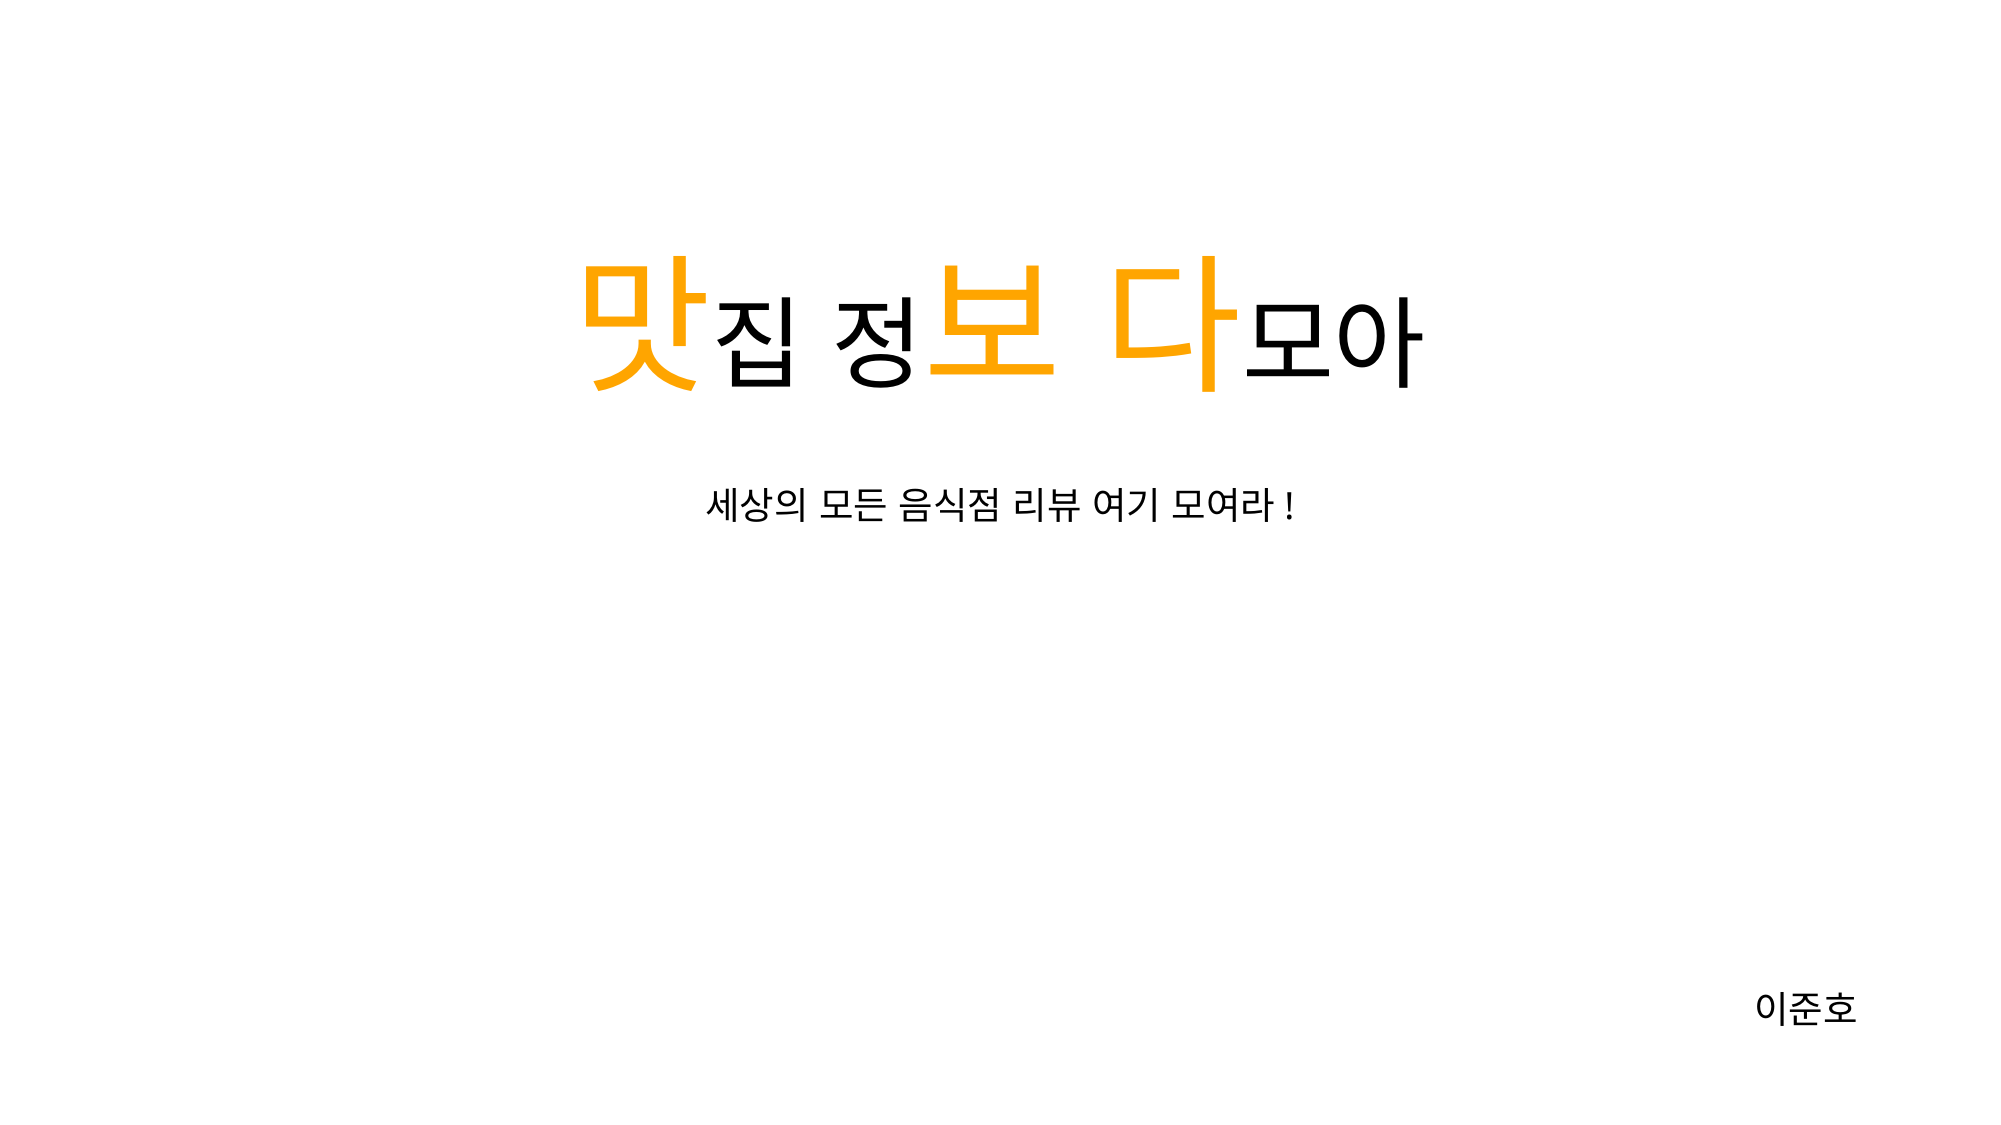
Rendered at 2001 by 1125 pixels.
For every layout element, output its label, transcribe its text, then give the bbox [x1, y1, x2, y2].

text_box 이준호 [1739, 979, 1874, 1039]
text_box 세상의 모든 음식점 리뷰 여기 모여라! [690, 474, 1310, 535]
title 맛집 정보 다모아 [460, 213, 1540, 451]
